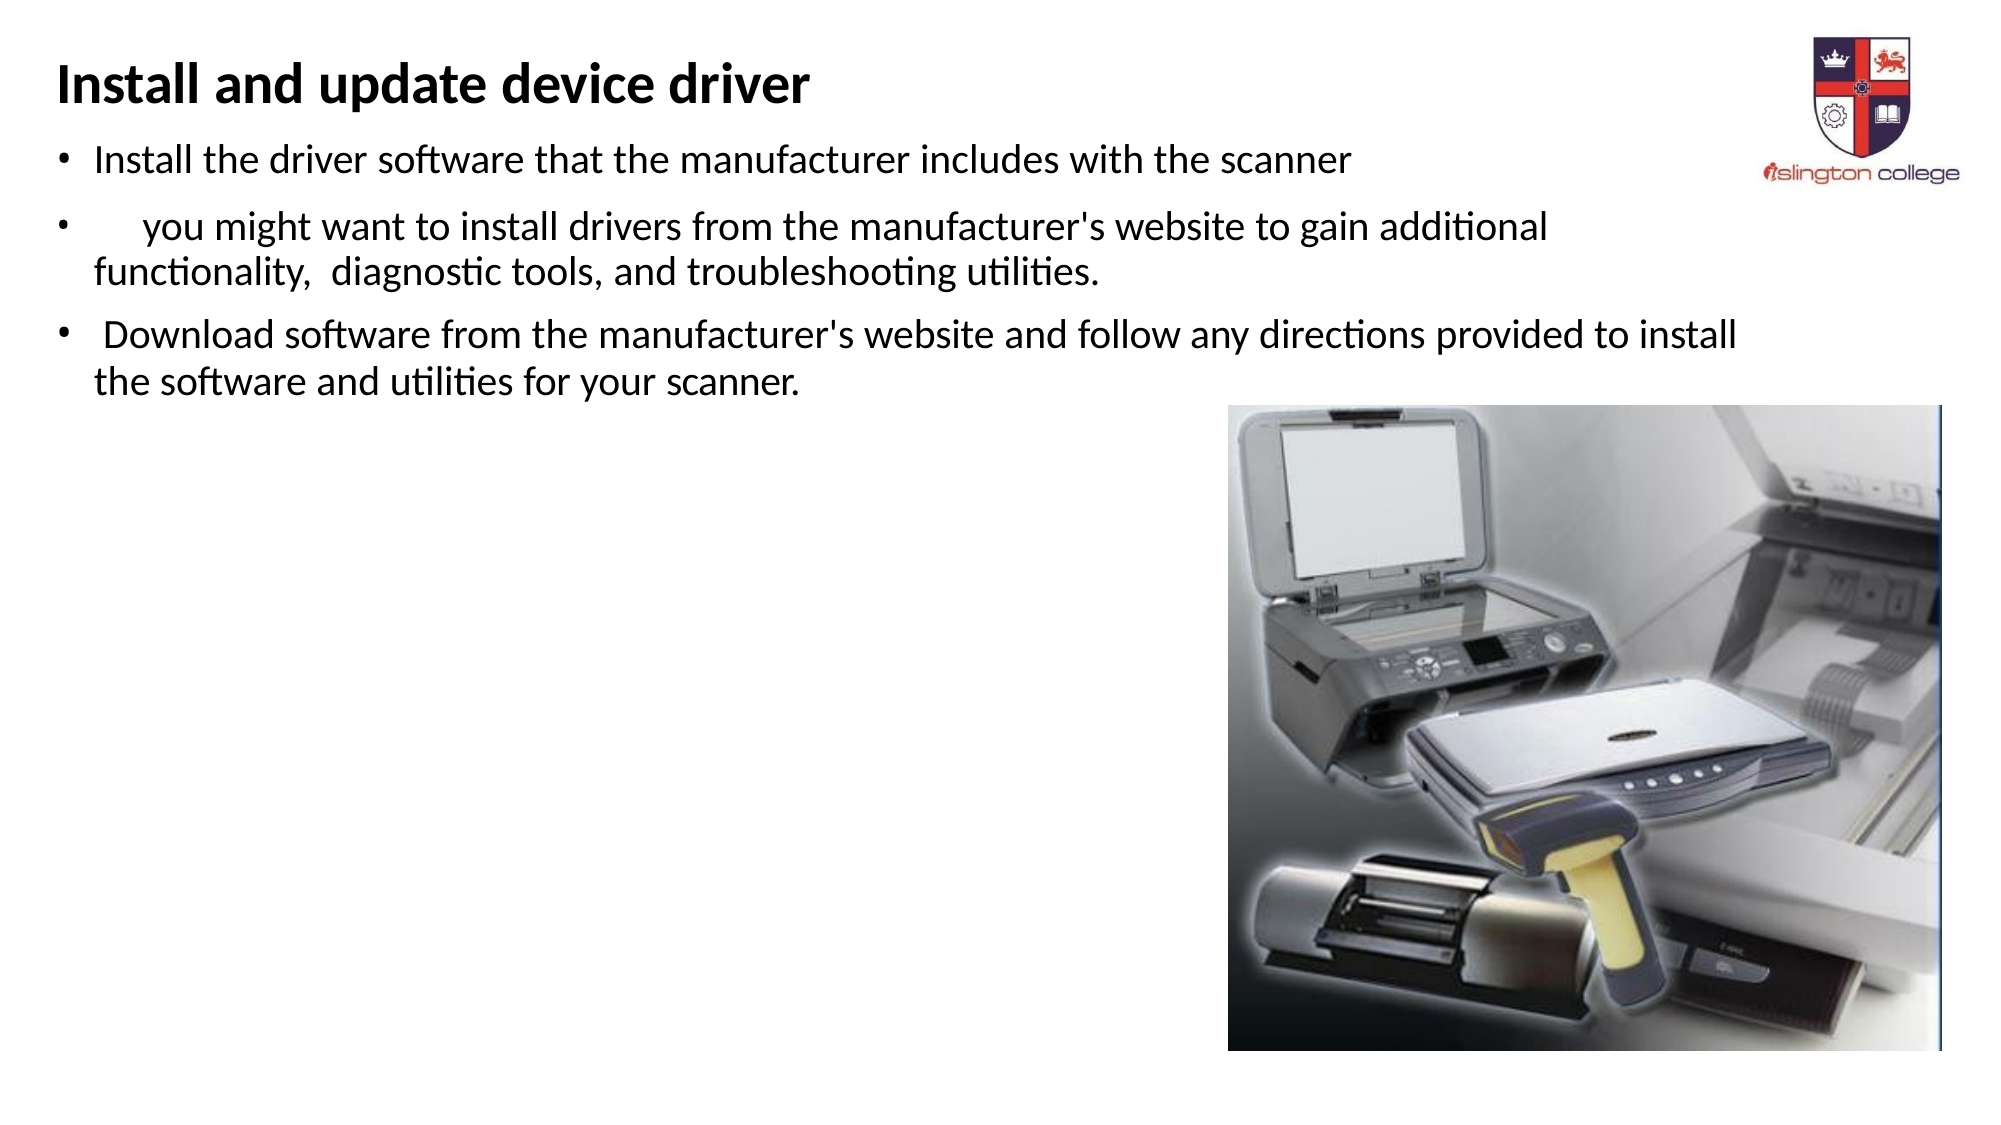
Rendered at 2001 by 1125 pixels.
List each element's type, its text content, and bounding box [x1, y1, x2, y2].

picture [1757, 27, 1965, 193]
title Install and update device driver [54, 43, 821, 114]
text_box Install the driver software that the manufacturer includes with the scanner you might want to install drivers from the manufacturer's website to gain additional functionality, diagnostic tools, and troubleshooting utilities. Download software from the manufacturer's website and follow any directions provided to install the software and utilities for your scanner. [54, 114, 1750, 404]
picture [1227, 405, 1942, 1052]
